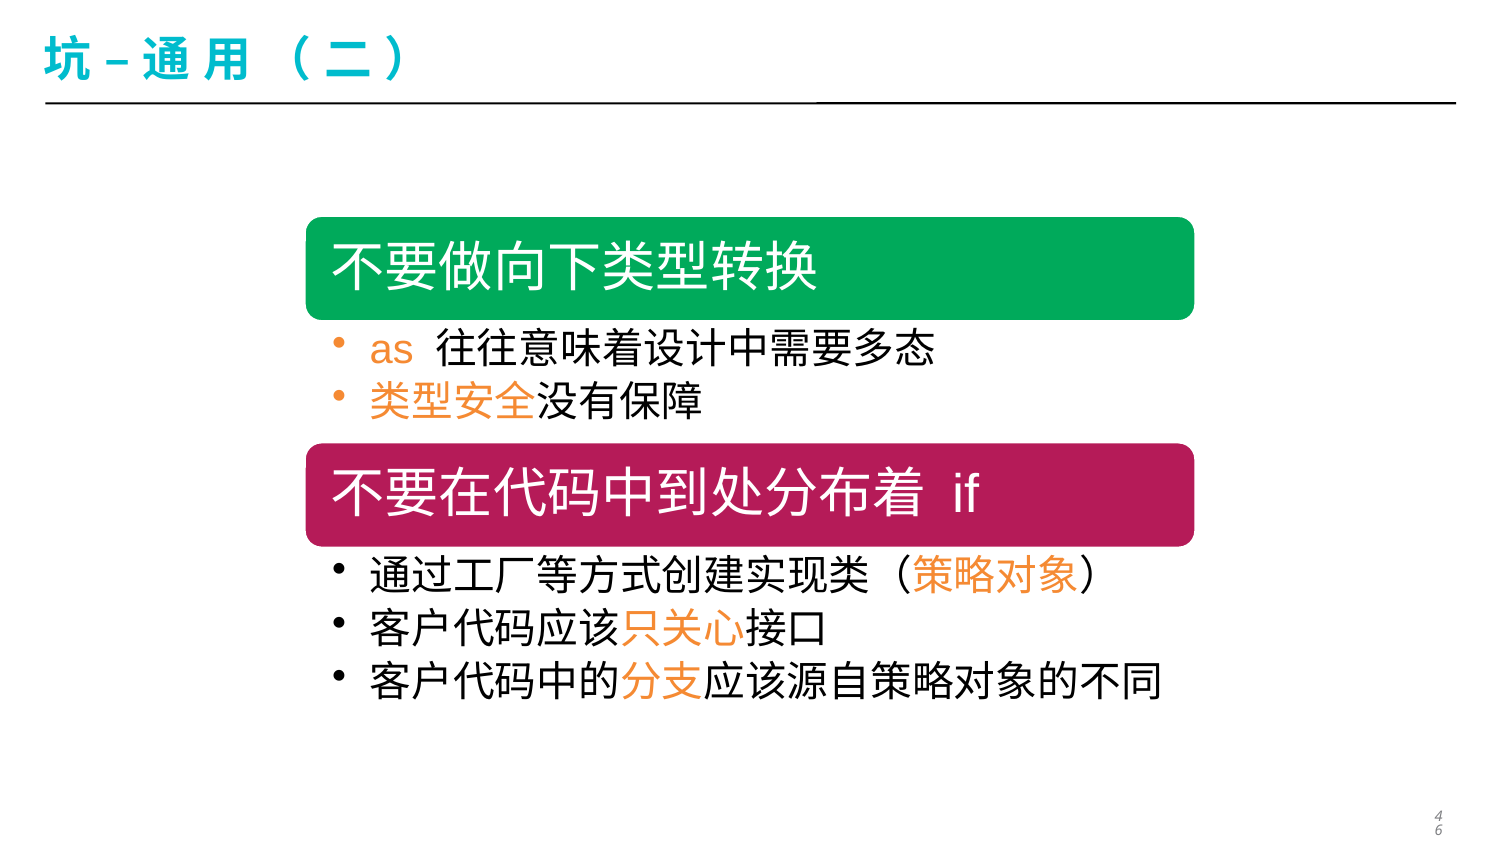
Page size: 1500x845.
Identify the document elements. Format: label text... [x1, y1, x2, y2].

slide_number 46 [1425, 801, 1457, 827]
title 坑–通用（二） [43, 26, 1457, 89]
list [303, 209, 1197, 736]
